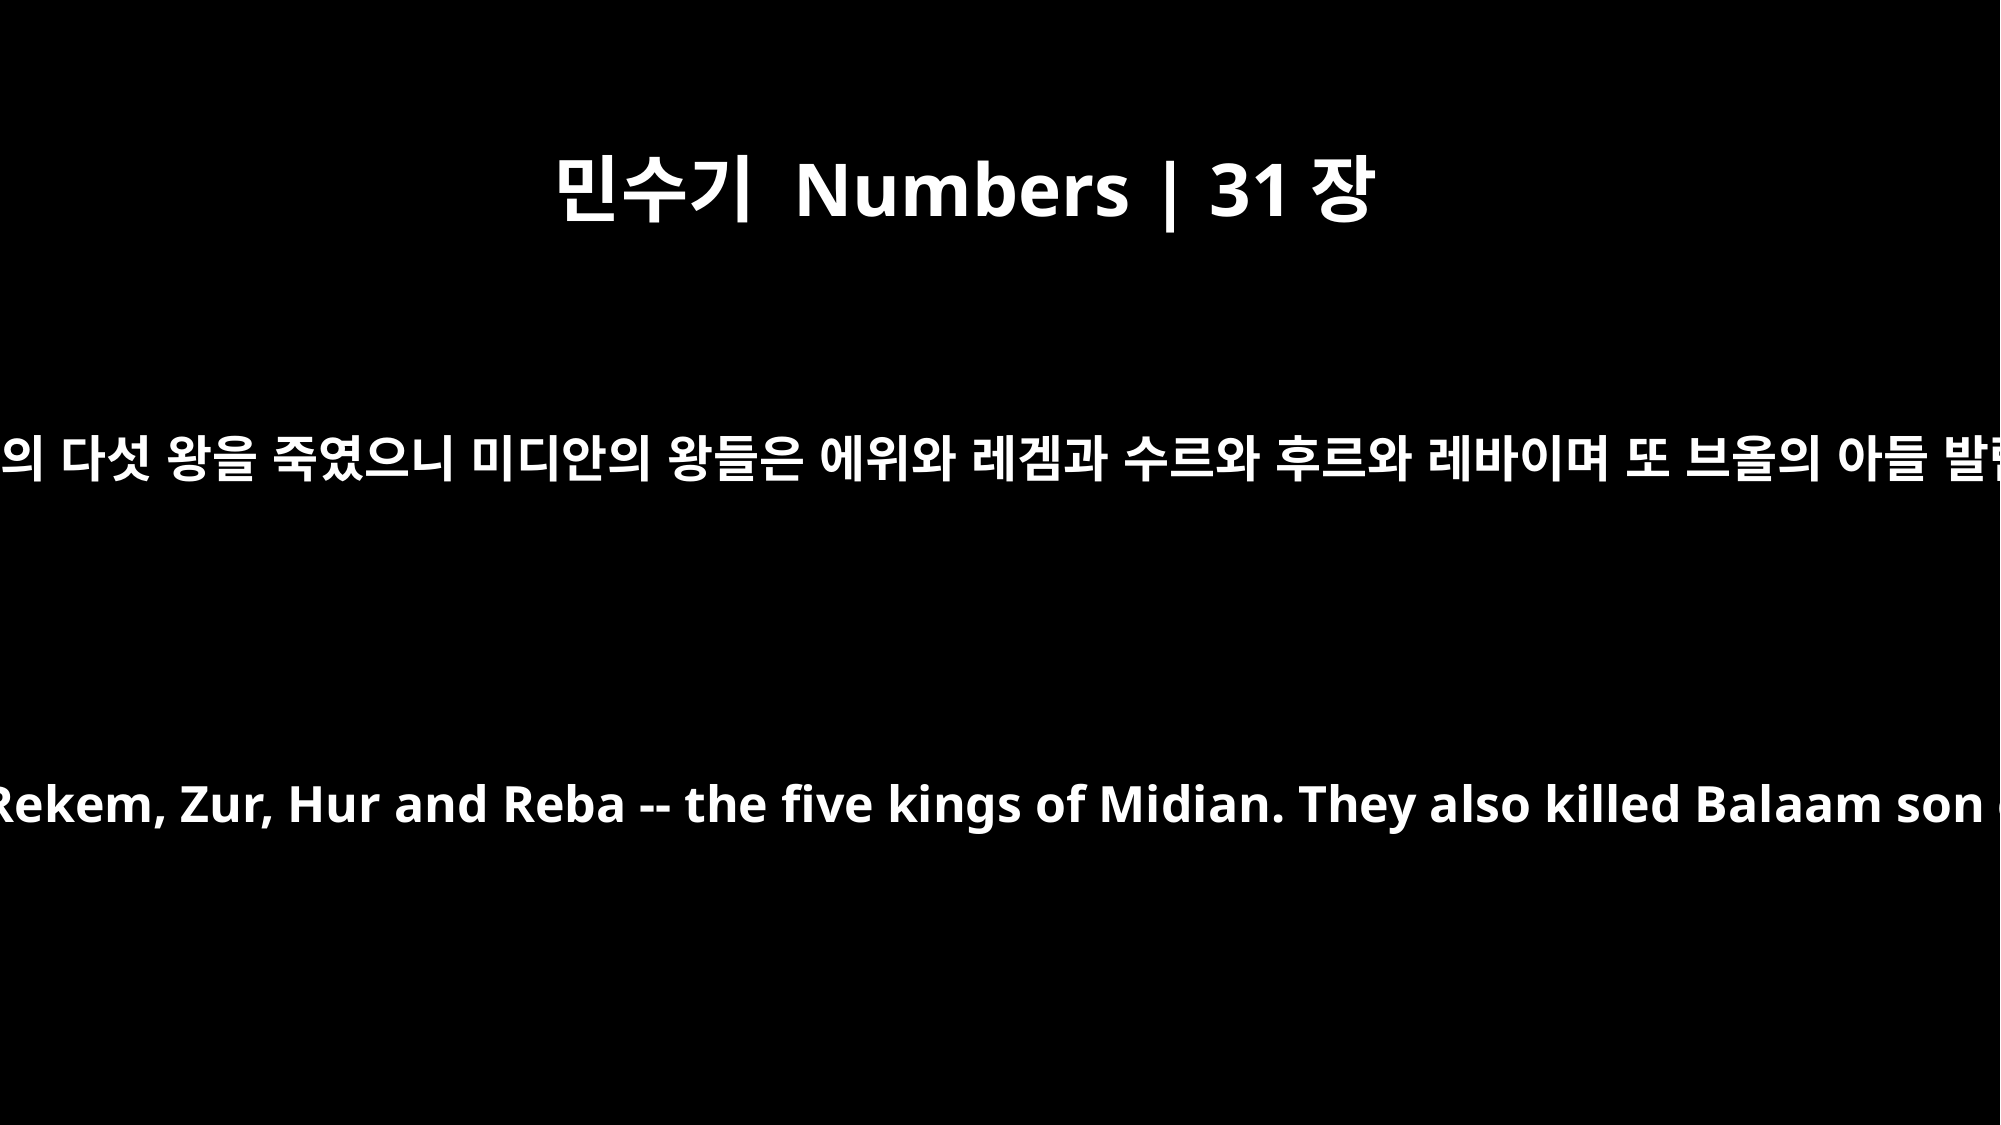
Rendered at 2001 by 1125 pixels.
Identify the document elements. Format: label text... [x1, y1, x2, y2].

text_box 민수기 Numbers | 31장 [538, 136, 1393, 239]
text_box 8 그 죽인 자 외에 미디안의 다섯 왕을 죽였으니 미디안의 왕들은 에위와 레겜과 수르와 후르와 레바이며 또 브올의 아들 발람을 칼로 죽였더라 [0, 359, 2000, 495]
text_box Among their victims were Evi, Rekem, Zur, Hur and Reba -- the five kings of Midian. They also killed Balaam son of Beor with the sword. [0, 764, 2000, 840]
